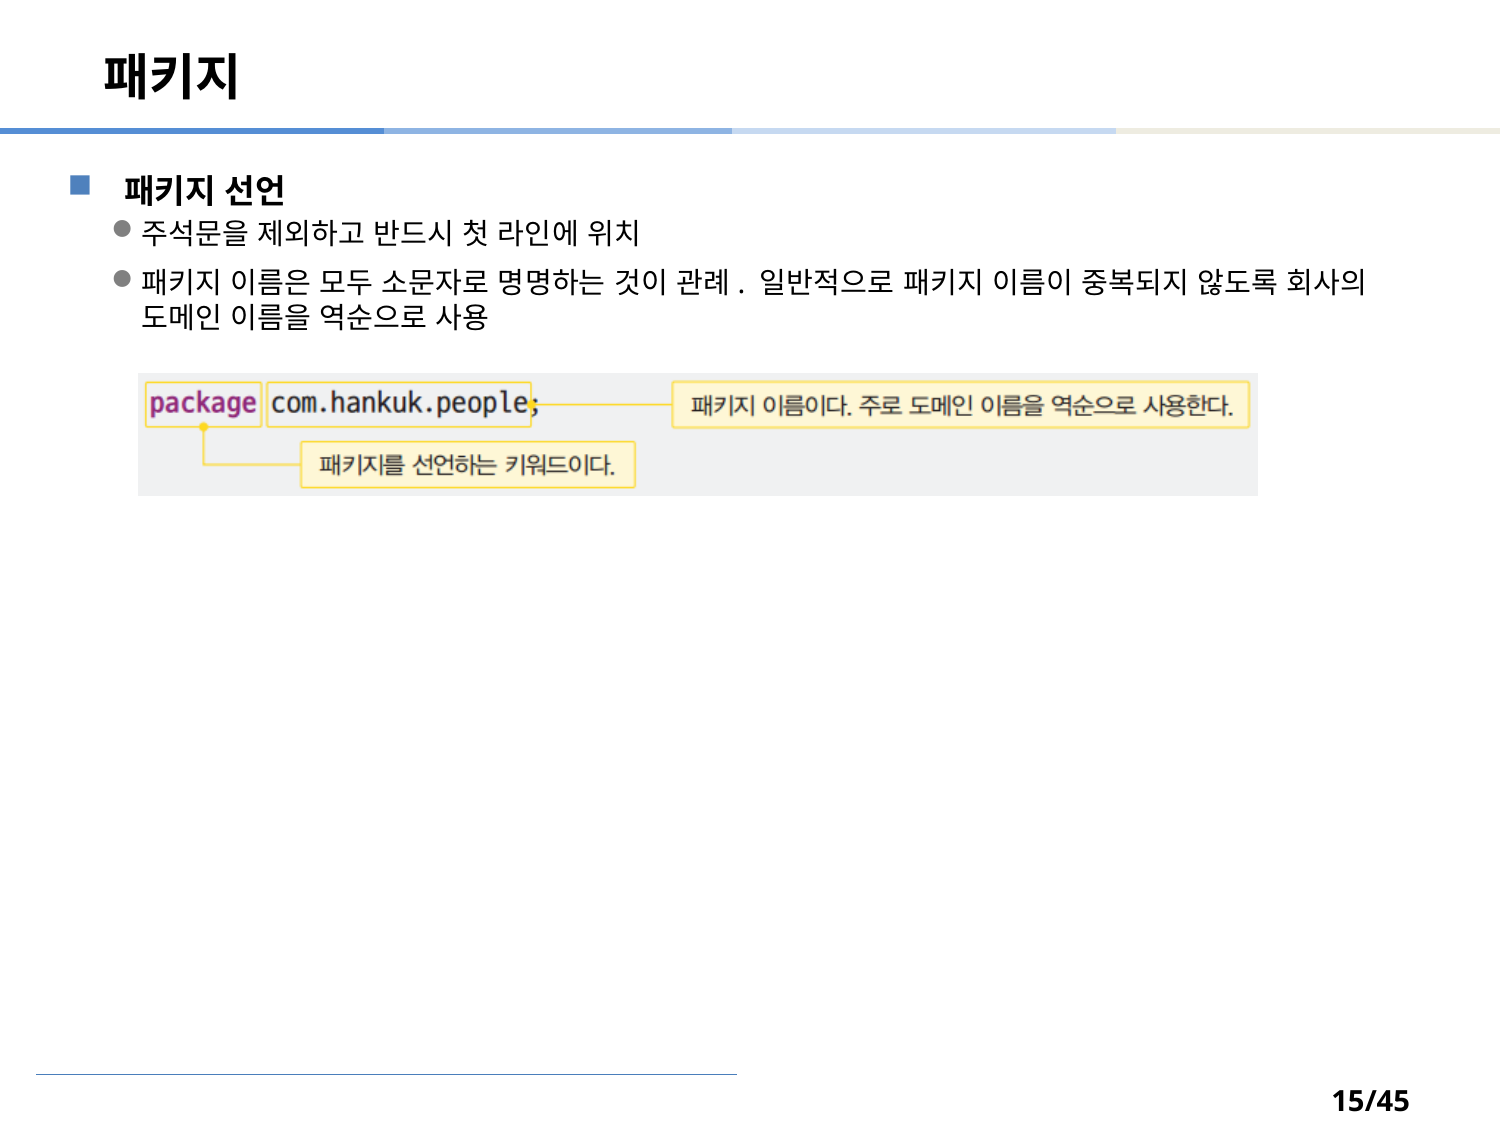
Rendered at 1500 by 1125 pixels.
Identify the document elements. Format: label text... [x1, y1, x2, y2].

title 패키지 [88, 30, 1330, 121]
list 패키지 선언 주석문을 제외하고 반드시 첫 라인에 위치 패키지 이름은 모두 소문자로 명명하는 것이 관례. 일반적으로 패키지 이름이 중복되지 않도록 회사의 도메인 이름을 역순으로 사용 [52, 142, 1436, 1083]
picture [137, 372, 1259, 496]
